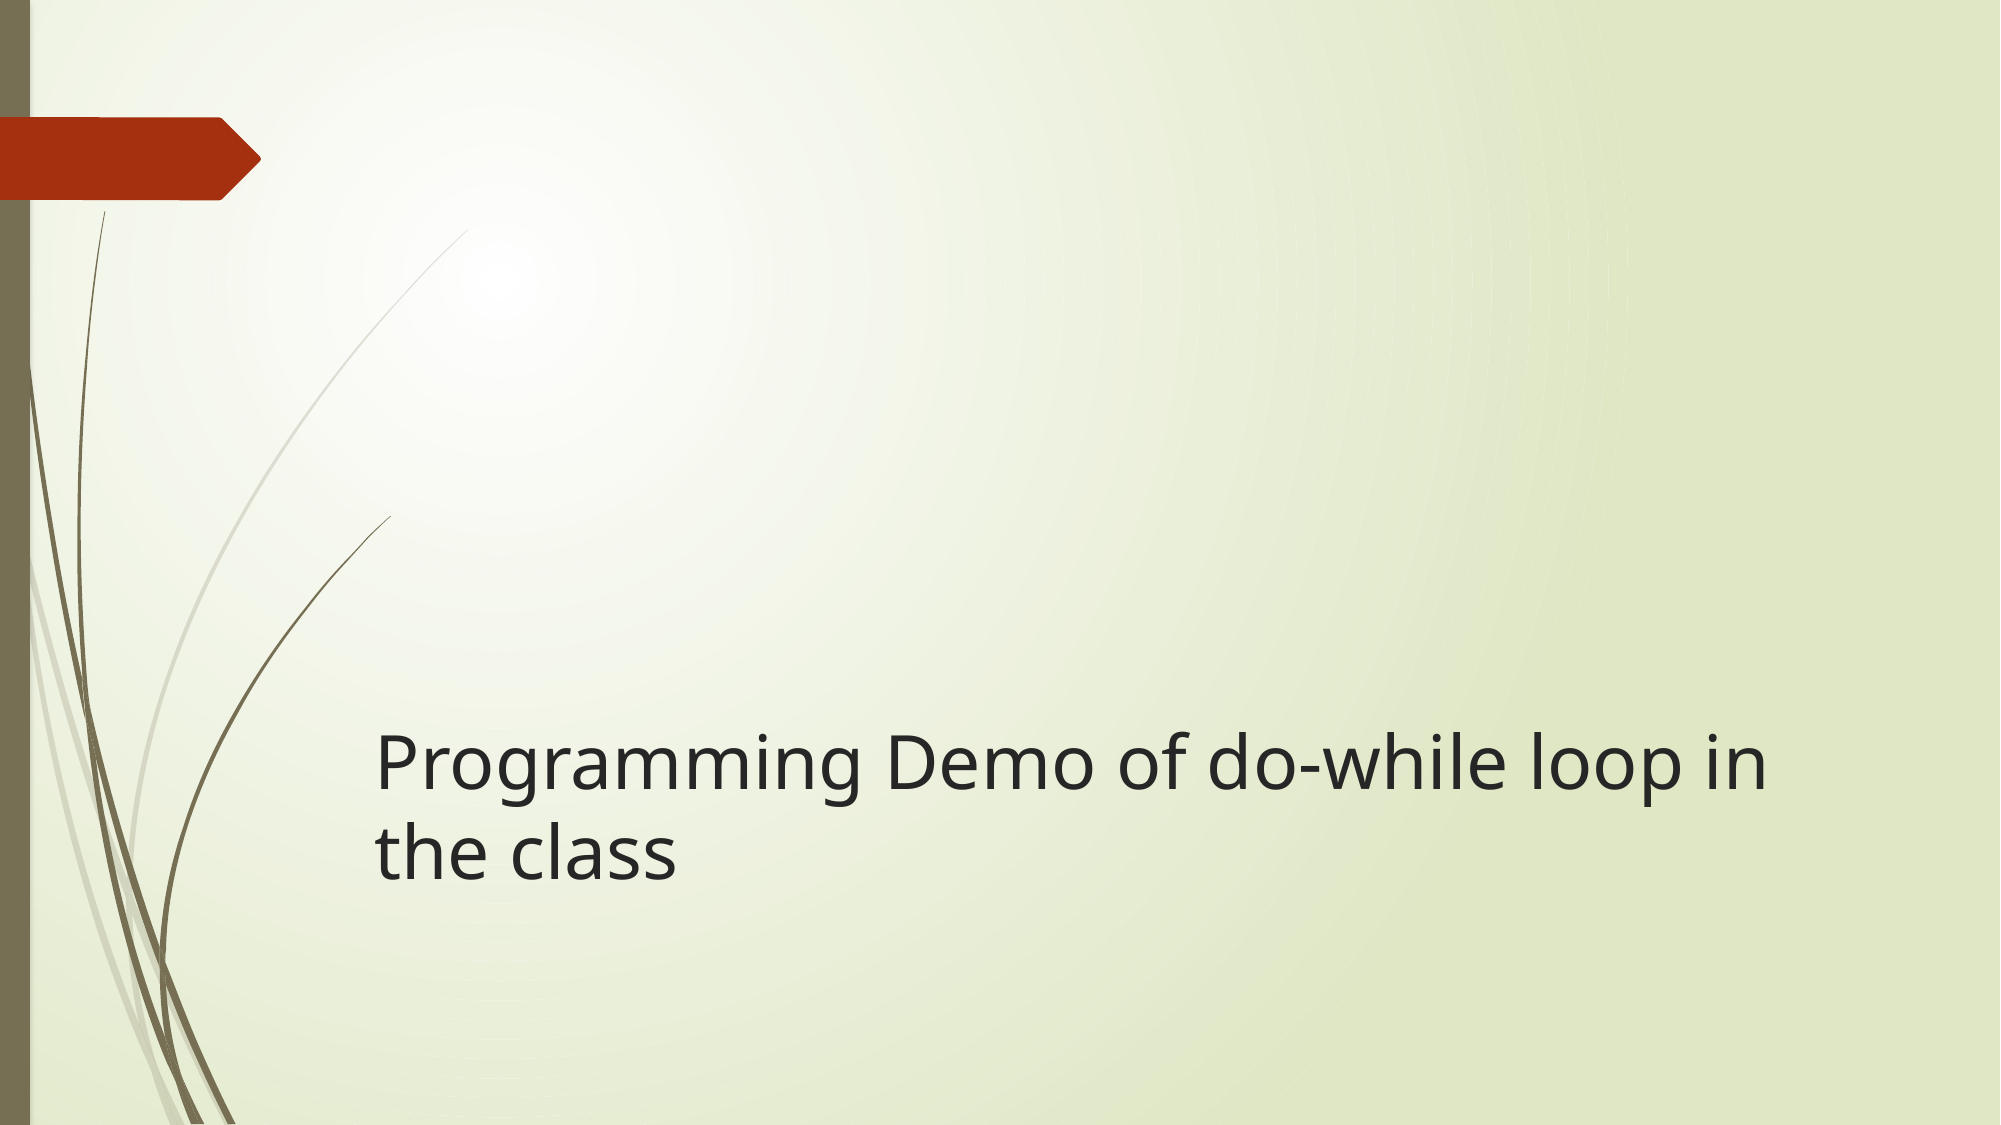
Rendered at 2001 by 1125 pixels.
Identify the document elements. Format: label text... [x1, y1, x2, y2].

title Programming Demo of do-while loop in the class [359, 706, 1822, 917]
